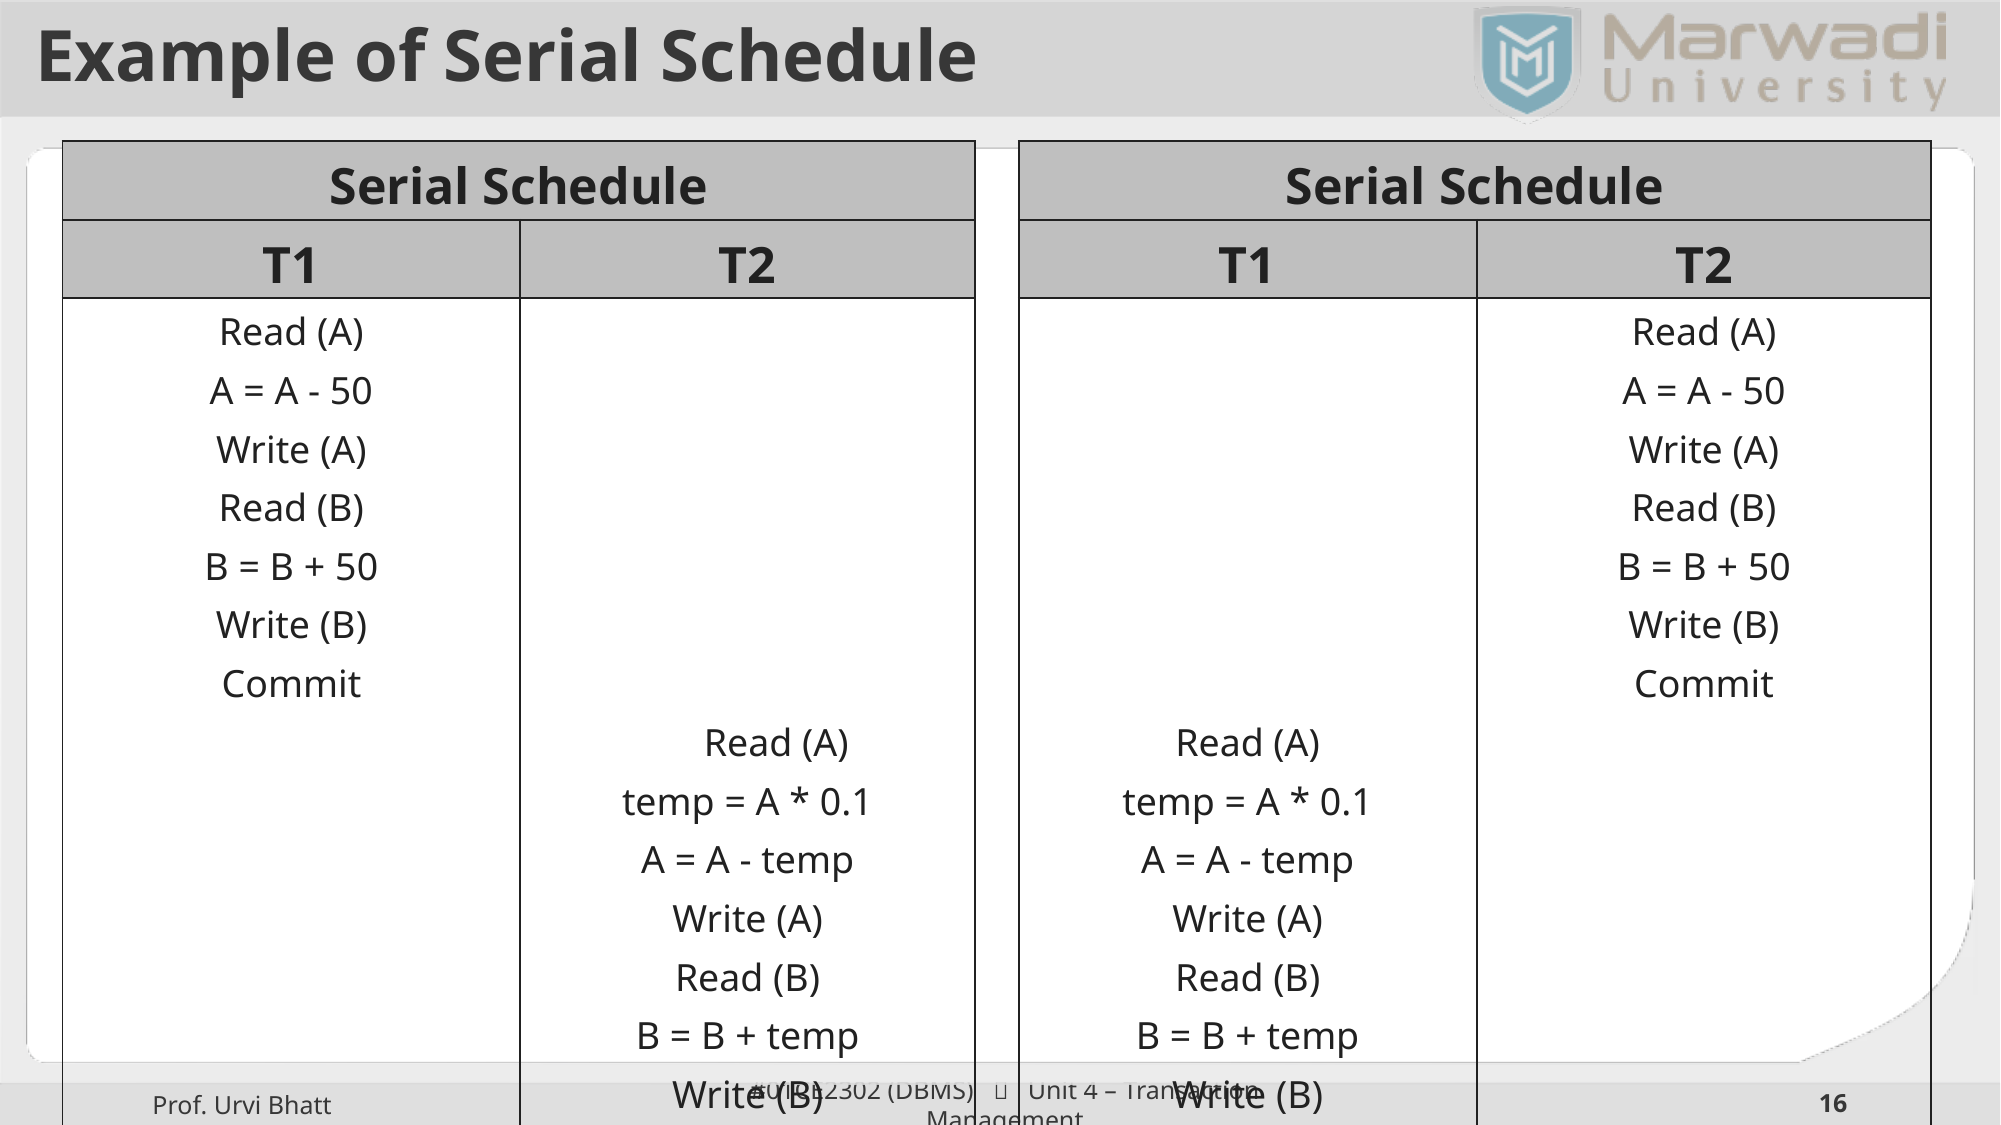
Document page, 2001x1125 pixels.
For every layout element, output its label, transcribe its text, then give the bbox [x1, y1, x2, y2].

table_header Serial Schedule [63, 142, 974, 219]
table_cell T1 [1020, 221, 1476, 297]
table_cell [1020, 299, 1476, 709]
picture [0, 117, 2000, 1085]
table_cell T2 [521, 221, 974, 297]
table_cell Read (A) temp = A * 0.1 A = A - temp Write (A) Read (B) B = B + temp Write (B) Commit [1020, 709, 1476, 1125]
table_cell [63, 709, 519, 1125]
table_cell [1478, 709, 1930, 1125]
table_cell T1 [63, 221, 519, 297]
table_cell [521, 299, 974, 709]
table_cell Read (A) A = A - 50 Write (A) Read (B) B = B + 50 Write (B) Commit [63, 299, 519, 709]
title Example of Serial Schedule [0, 0, 2000, 117]
table_header Serial Schedule [1020, 142, 1930, 219]
table_cell T2 [1478, 221, 1930, 297]
table_cell Read (A) temp = A * 0.1 A = A - temp Write (A) Read (B) B = B + temp Write (B) Commit [521, 709, 974, 1125]
table_cell Read (A) A = A - 50 Write (A) Read (B) B = B + 50 Write (B) Commit [1478, 299, 1930, 709]
